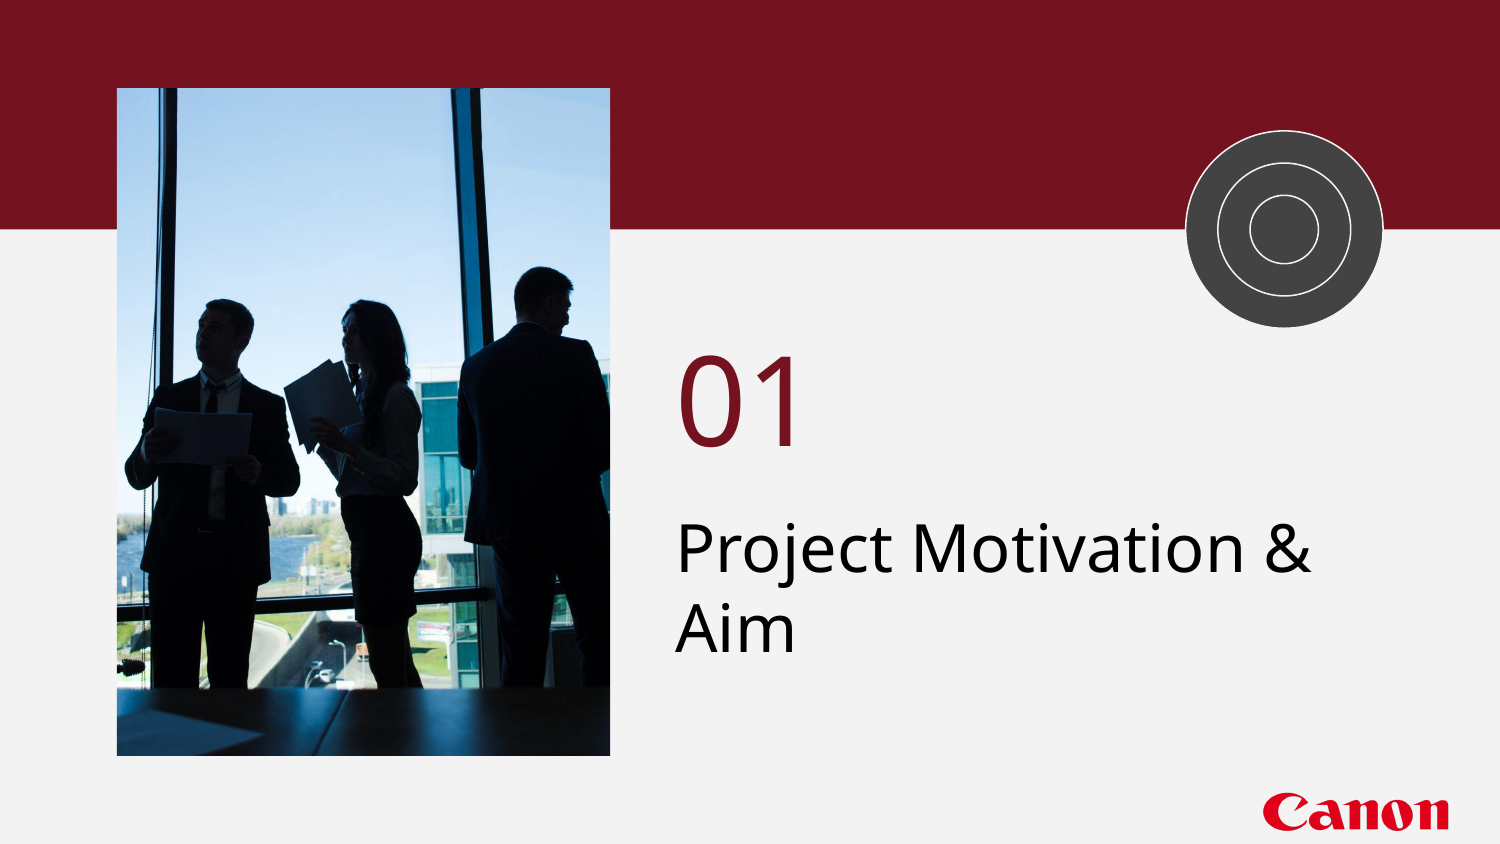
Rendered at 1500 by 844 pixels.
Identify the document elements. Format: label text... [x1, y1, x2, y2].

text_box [1185, 130, 1384, 329]
picture [116, 88, 611, 756]
title 01 [660, 348, 879, 487]
picture [1262, 738, 1450, 844]
title Project Motivation & Aim [660, 490, 1380, 690]
